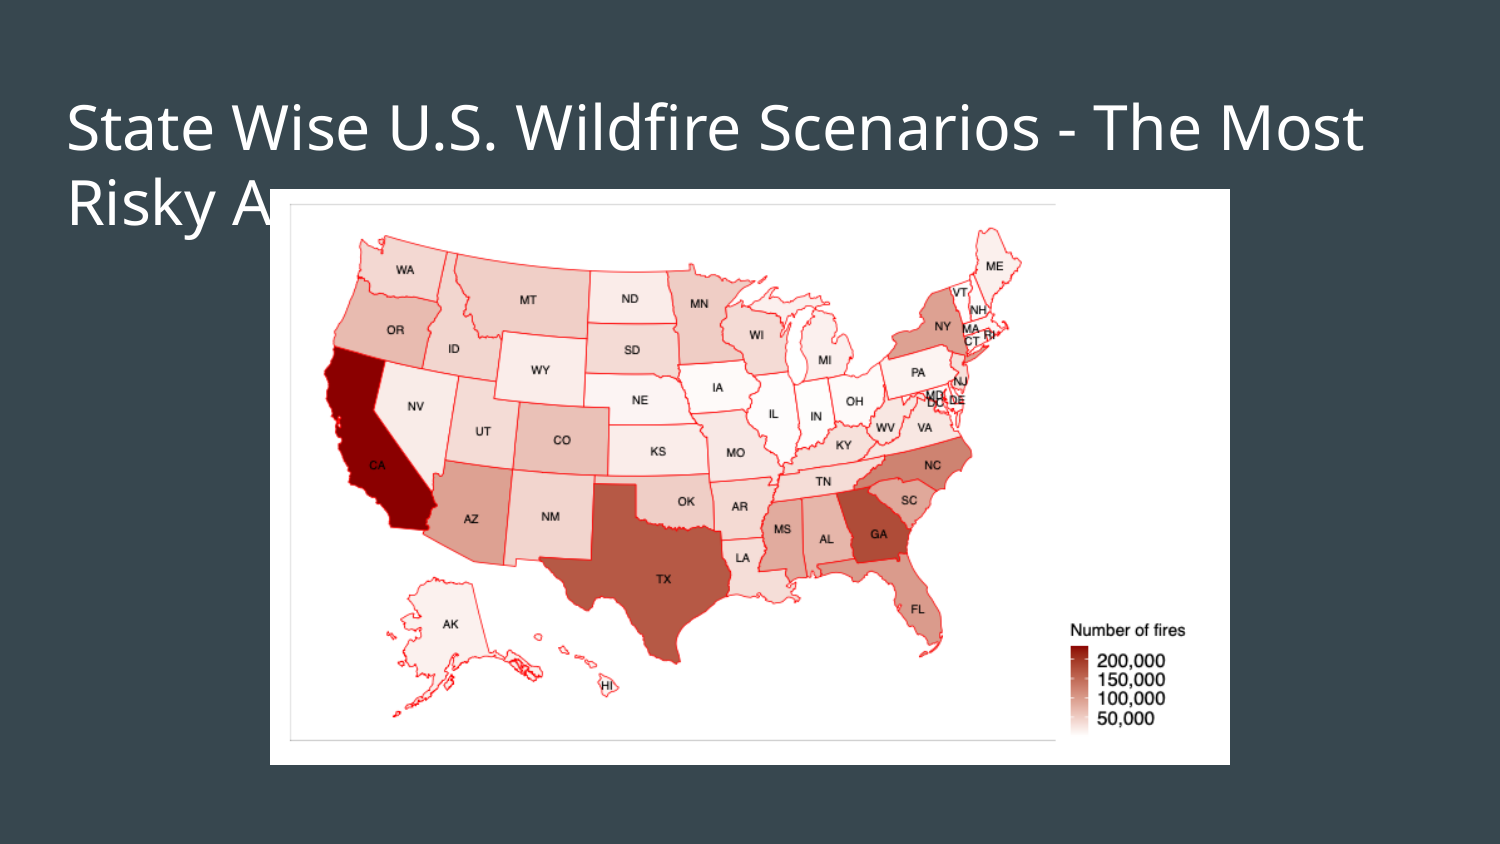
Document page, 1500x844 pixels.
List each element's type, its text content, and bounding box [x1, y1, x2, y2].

picture [270, 189, 1230, 766]
title State Wise U.S. Wildfire Scenarios - The Most Risky Area [51, 72, 1449, 167]
